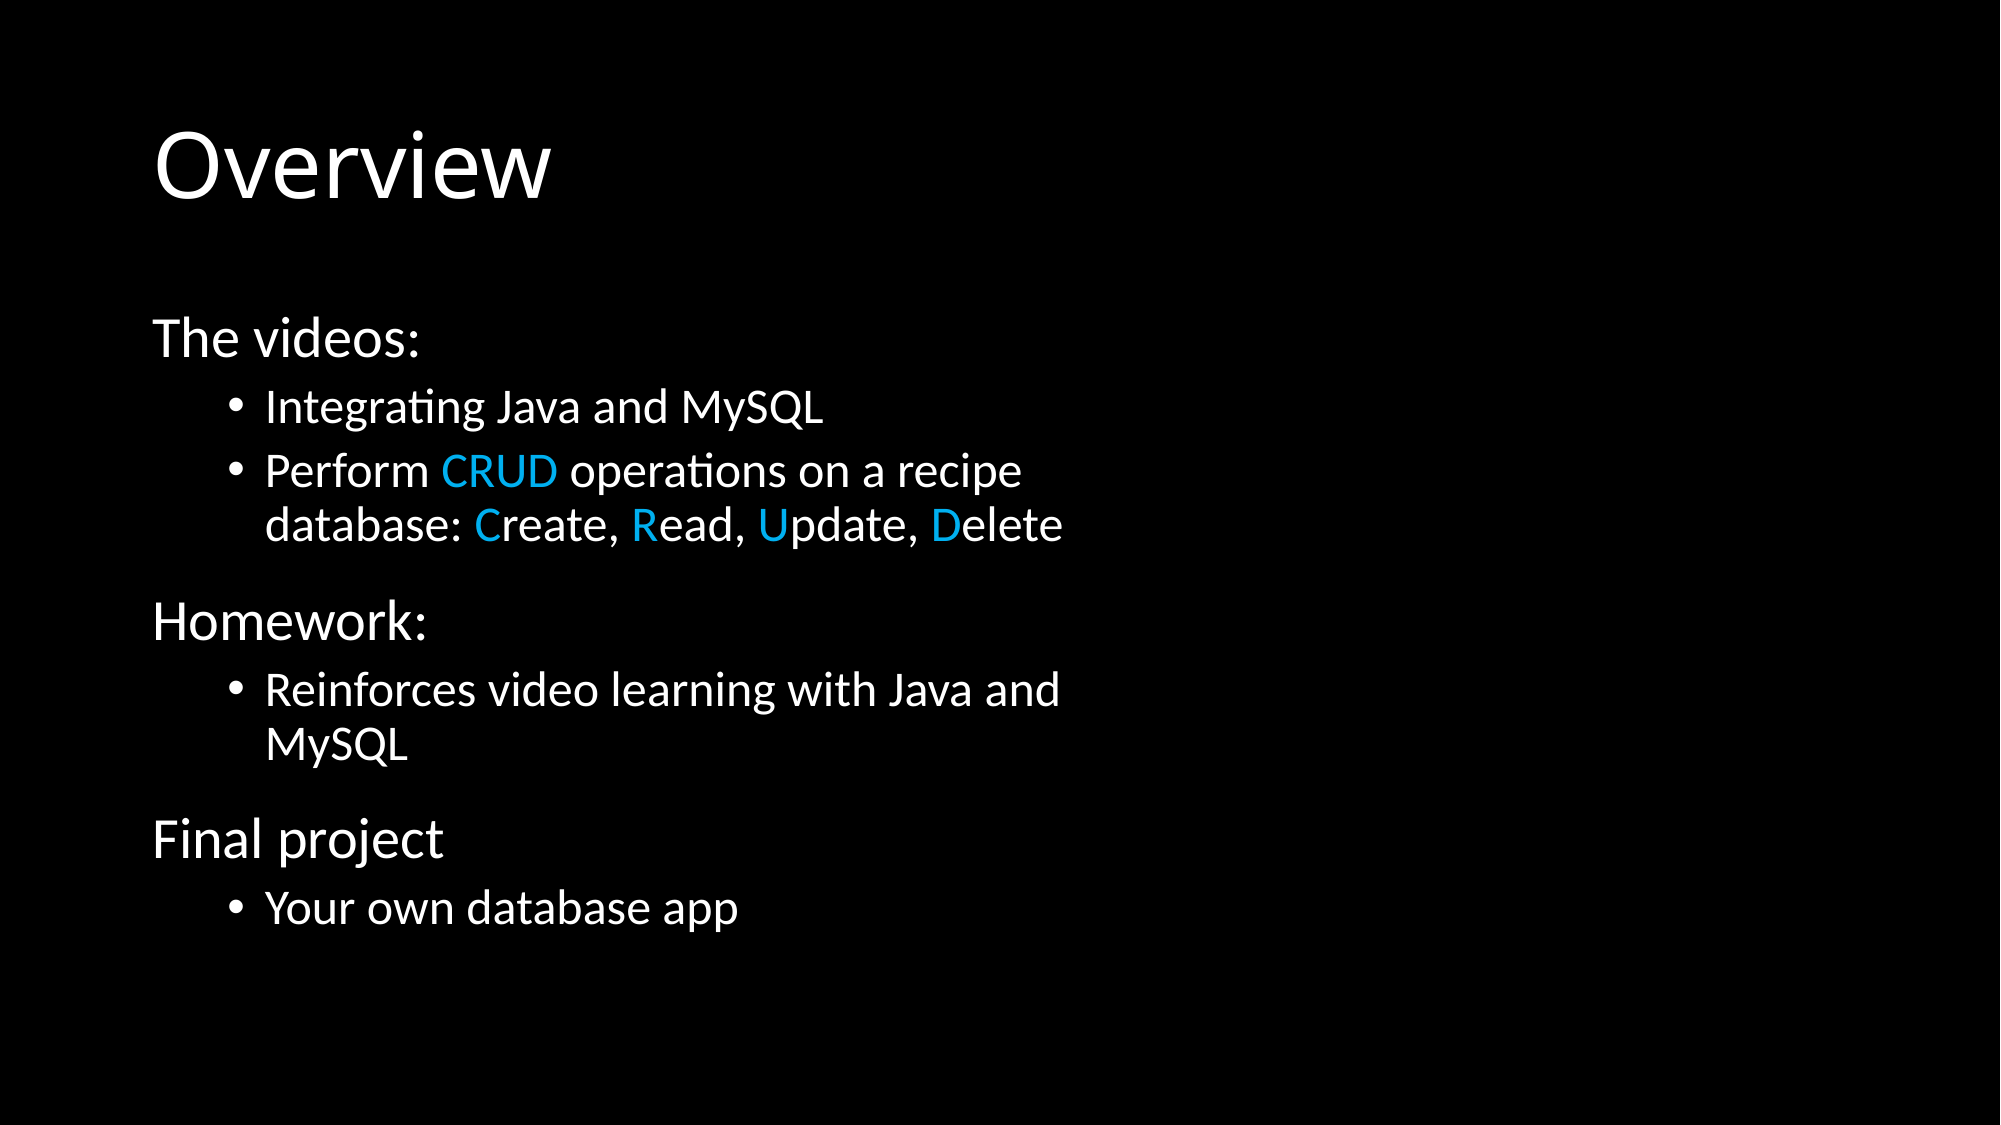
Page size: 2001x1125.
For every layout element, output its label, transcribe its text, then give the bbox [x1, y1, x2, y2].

list The videos: Integrating Java and MySQL Perform CRUD operations on a recipe database: Create, Read, Update, Delete Homework: Reinforces video learning with Java and MySQL Final project Your own database app [137, 299, 1161, 1014]
title Overview [137, 59, 1863, 278]
